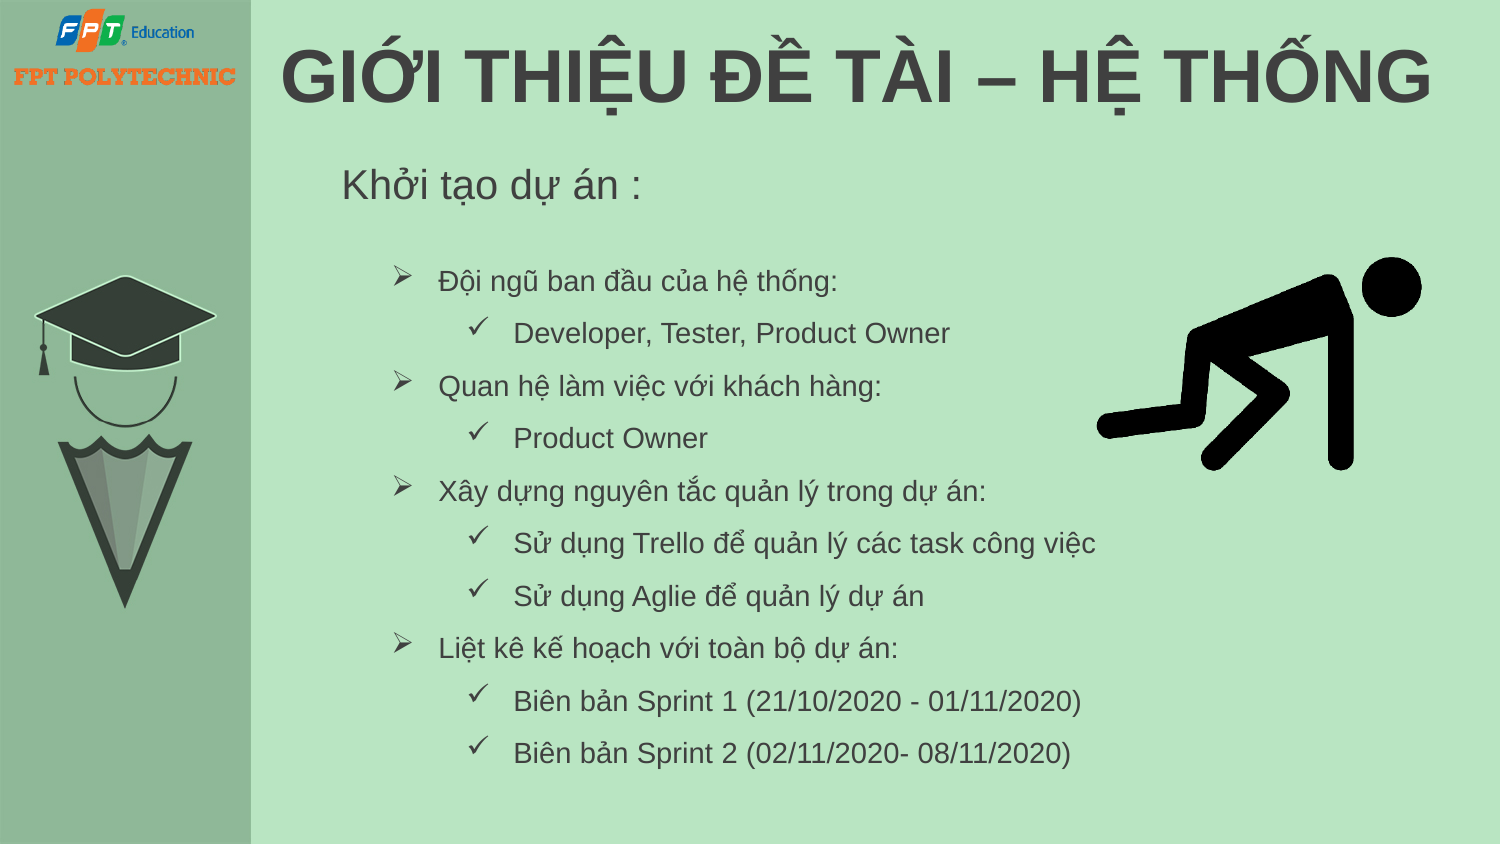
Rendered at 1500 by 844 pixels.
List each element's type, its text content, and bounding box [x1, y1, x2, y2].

title GIỚI THIỆU ĐỀ TÀI – HỆ THỐNG [265, 0, 1500, 146]
picture [0, 0, 1500, 844]
list Khởi tạo dự án : [326, 145, 1461, 221]
list Đội ngũ ban đầu của hệ thống: Developer, Tester, Product Owner Quan hệ làm việc với khách hàng: Product Owner Xây dựng nguyên tắc quản lý trong dự án: Sử dụng Trello để quản lý các task công việc Sử dụng Aglie để quản lý dự án Liệt kê kế hoạch với toàn bộ dự án: Biên bản Sprint 1 (21/10/2020 - 01/11/2020) Biên bản Sprint 2 (02/11/2020- 08/11/2020) [326, 237, 1447, 765]
